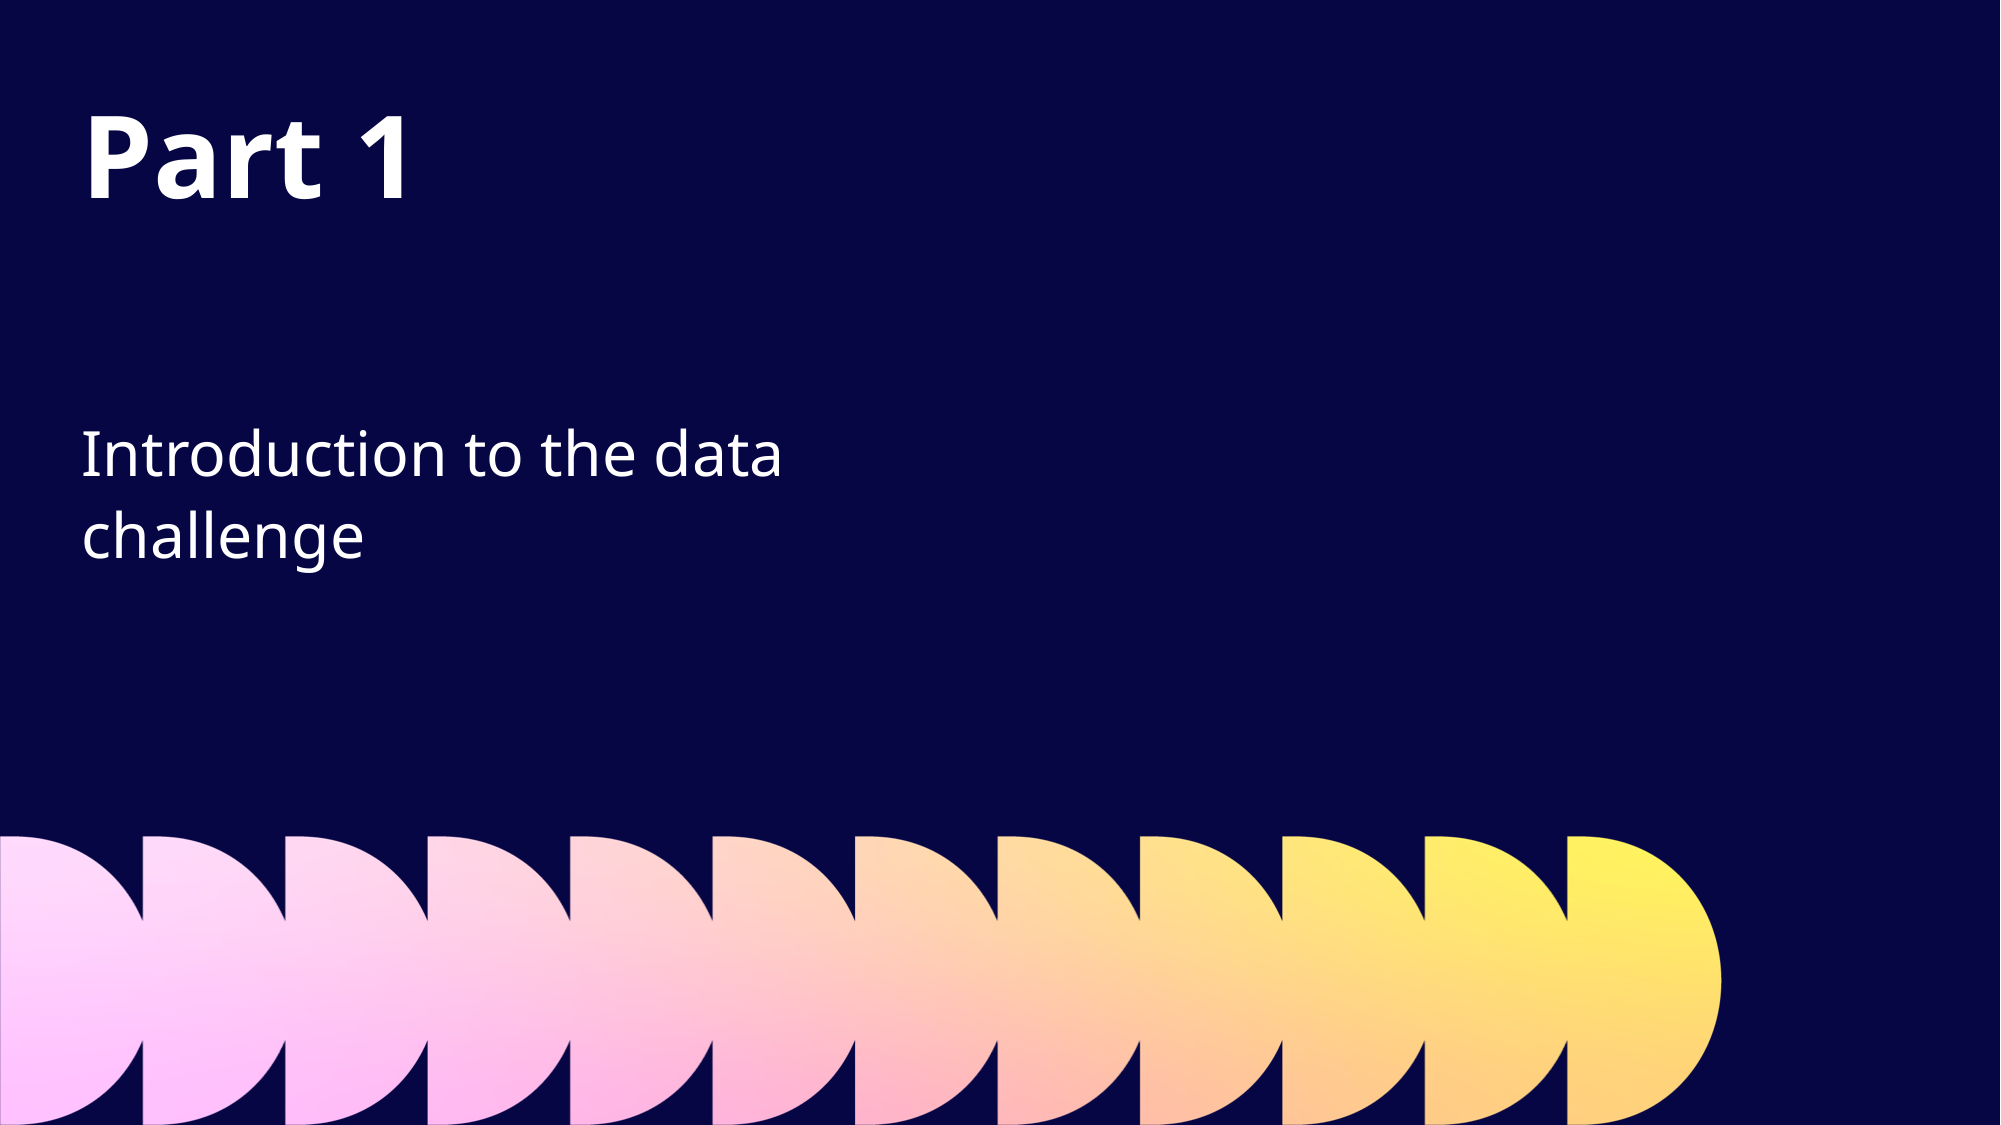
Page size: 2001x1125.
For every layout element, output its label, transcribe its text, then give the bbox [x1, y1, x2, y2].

picture [0, 0, 2000, 1125]
list Introduction to the data challenge [66, 398, 859, 799]
list Part 1 [66, 91, 942, 387]
